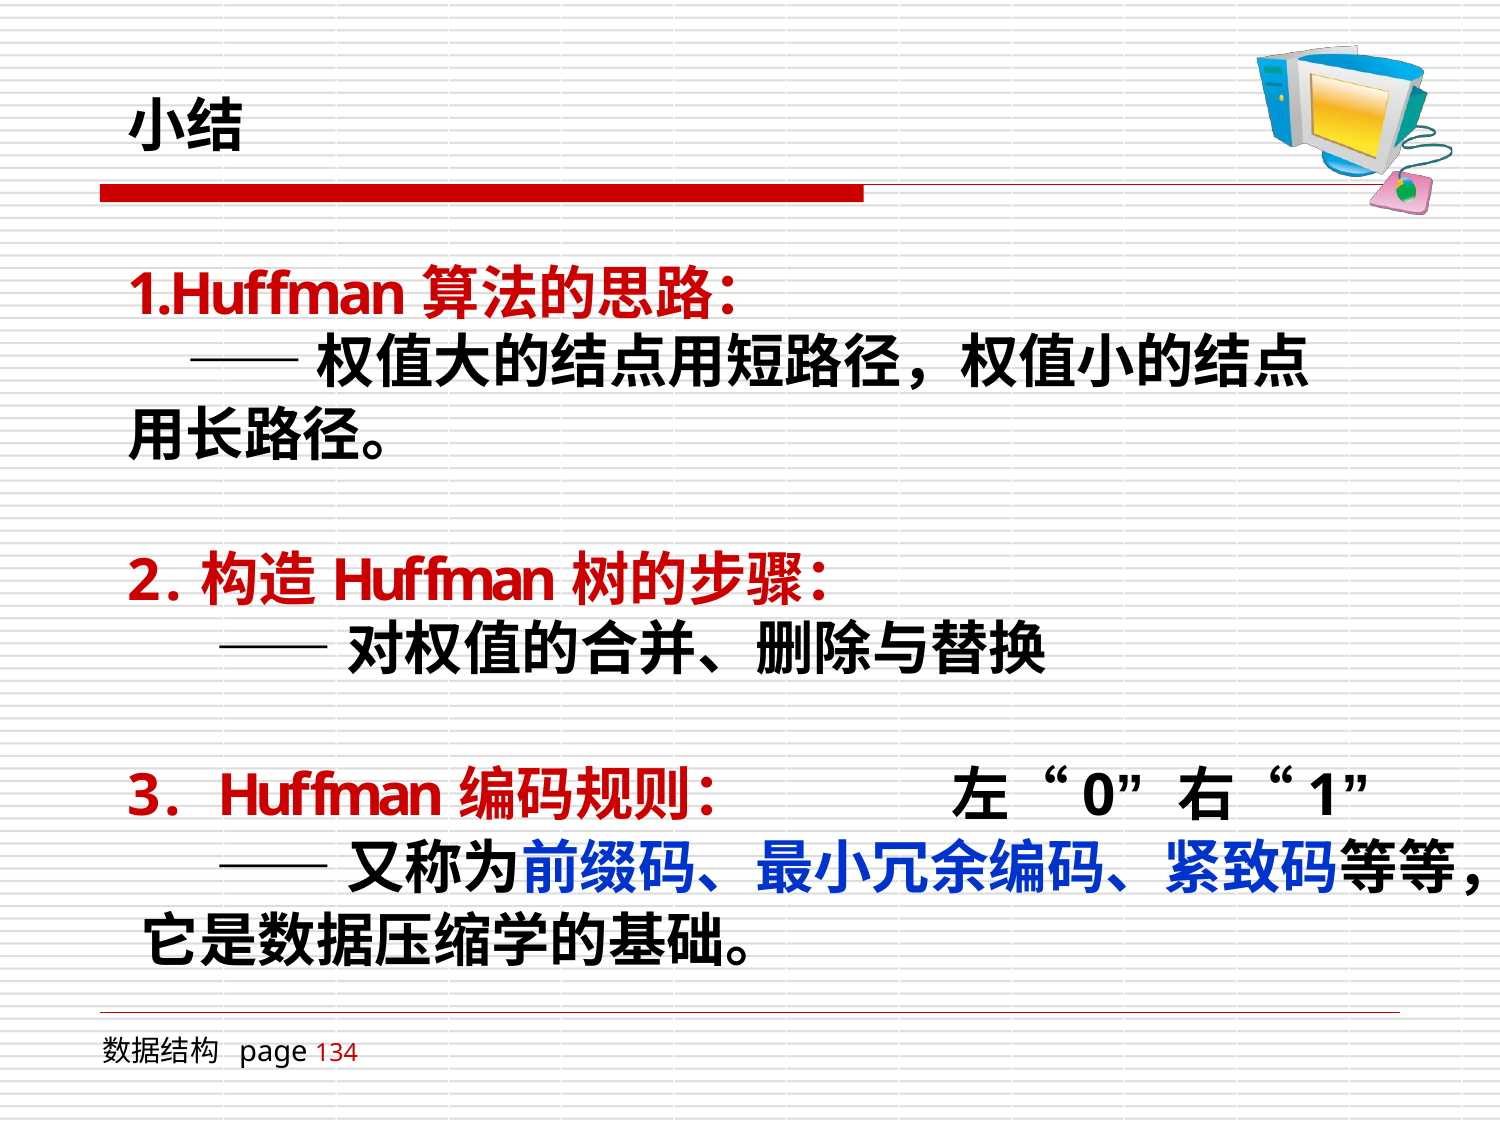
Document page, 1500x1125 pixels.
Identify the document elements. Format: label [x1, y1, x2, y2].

picture [0, 0, 1500, 1125]
text_box [99, 45, 1500, 973]
text_box [100, 1030, 374, 1102]
